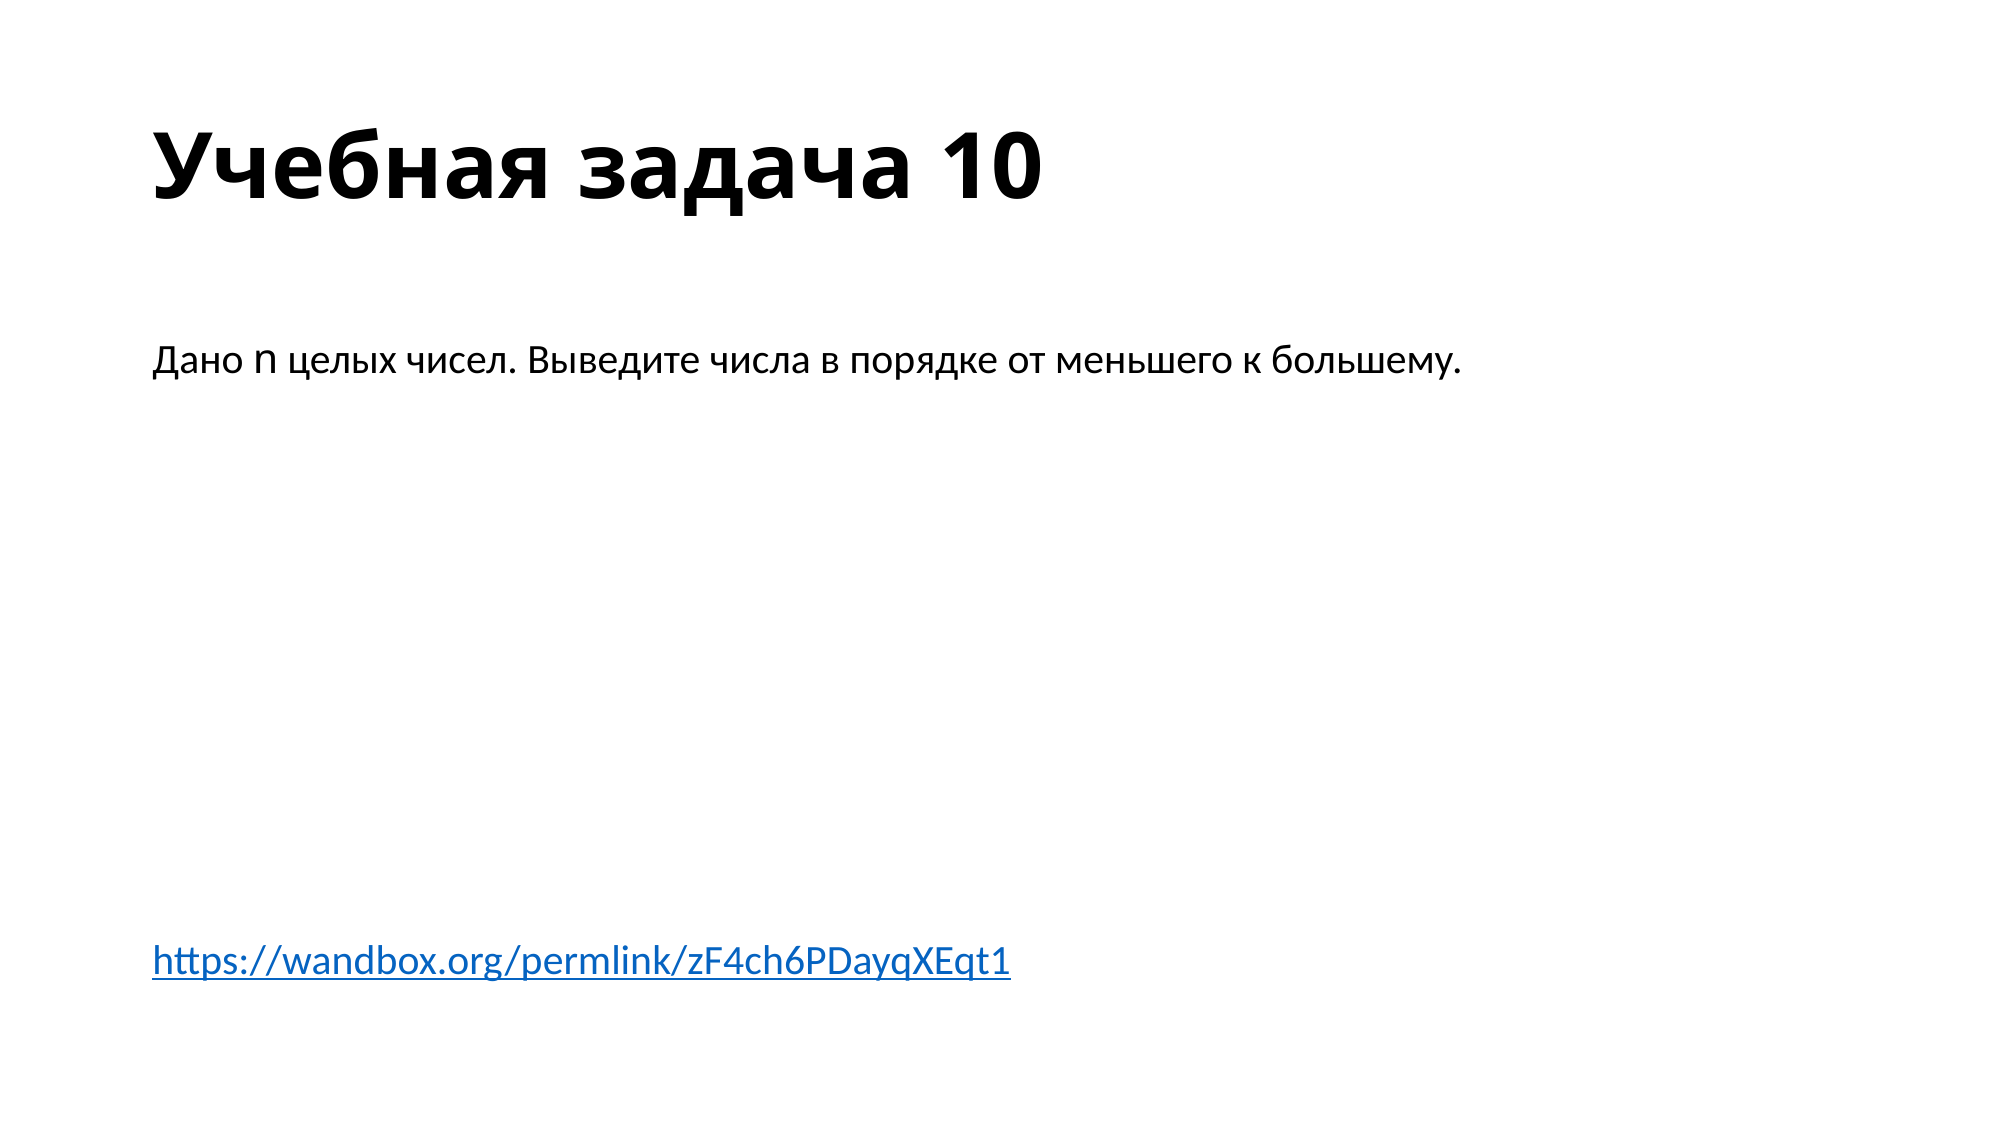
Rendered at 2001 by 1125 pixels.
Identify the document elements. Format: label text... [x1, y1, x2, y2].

list Дано n целых чисел. Выведите числа в порядке от меньшего к большему. https://wandbox.org/permlink/zF4ch6PDayqXEqt1 [137, 299, 1863, 1014]
title Учебная задача 10 [137, 59, 1863, 278]
